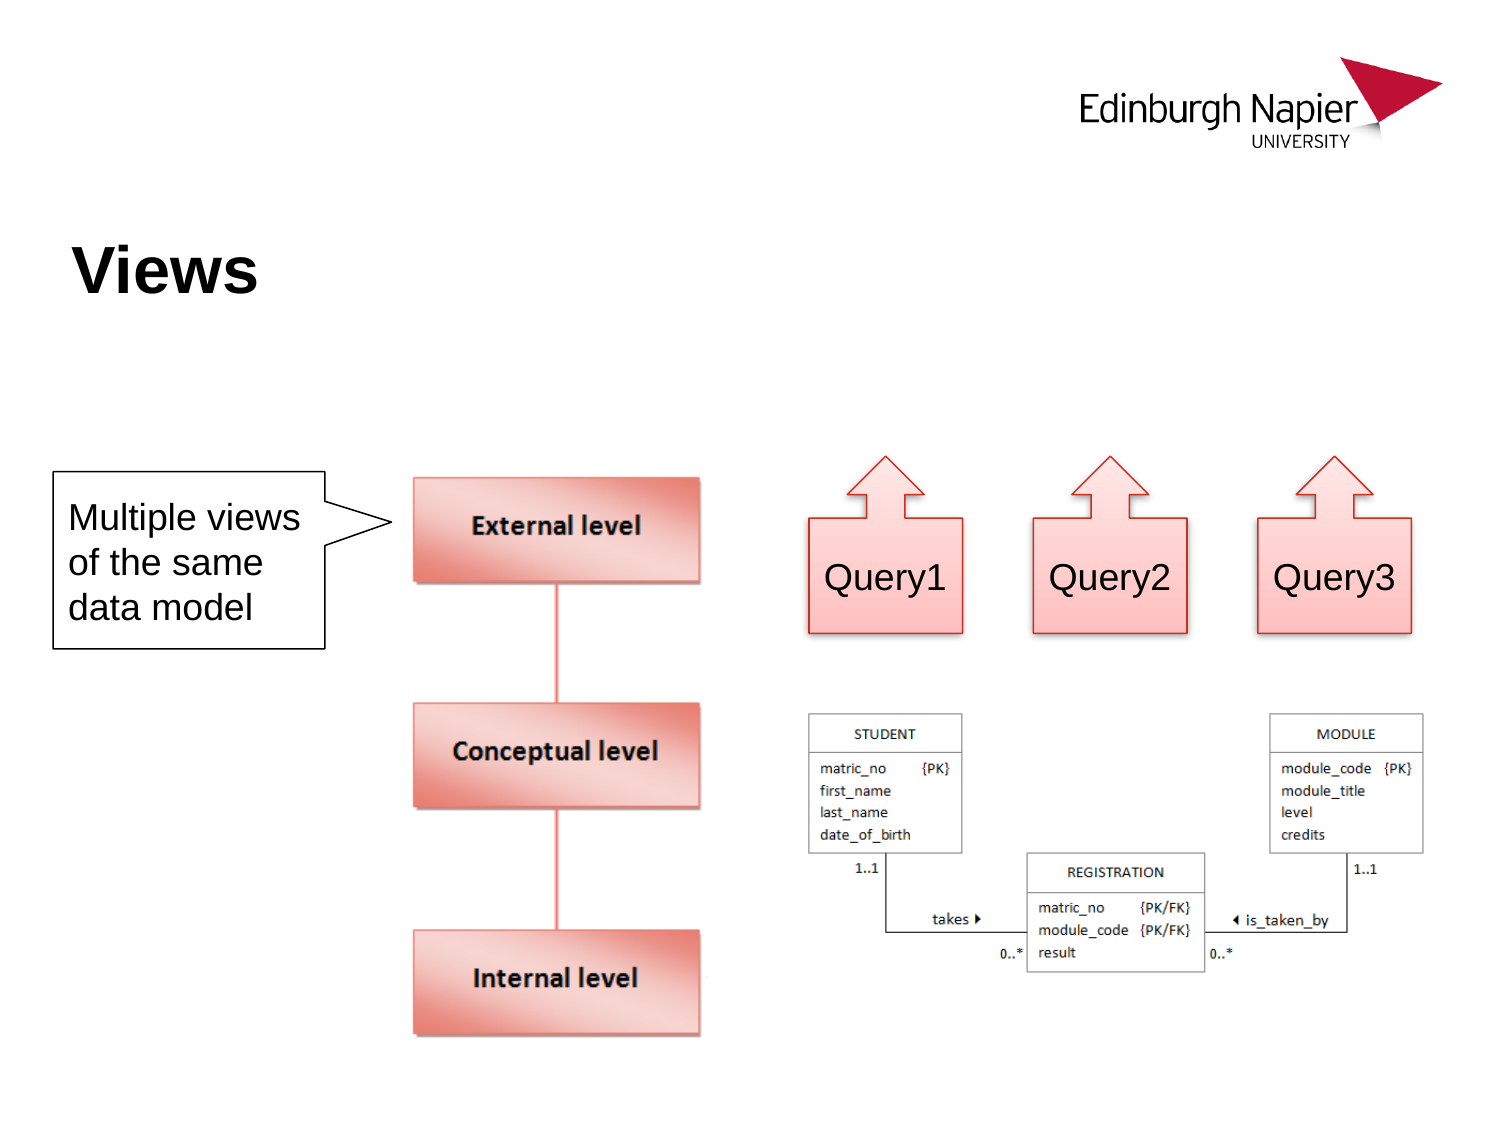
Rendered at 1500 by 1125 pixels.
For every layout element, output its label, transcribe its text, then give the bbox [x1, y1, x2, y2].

text_box Query3 [1257, 455, 1413, 635]
text_box Query1 [808, 455, 964, 635]
picture [1081, 57, 1443, 148]
text_box Query2 [1032, 455, 1188, 635]
text_box Multiple views of the same data model [53, 471, 392, 649]
picture [407, 471, 708, 1048]
picture [802, 707, 1432, 980]
title Views [56, 209, 1443, 325]
